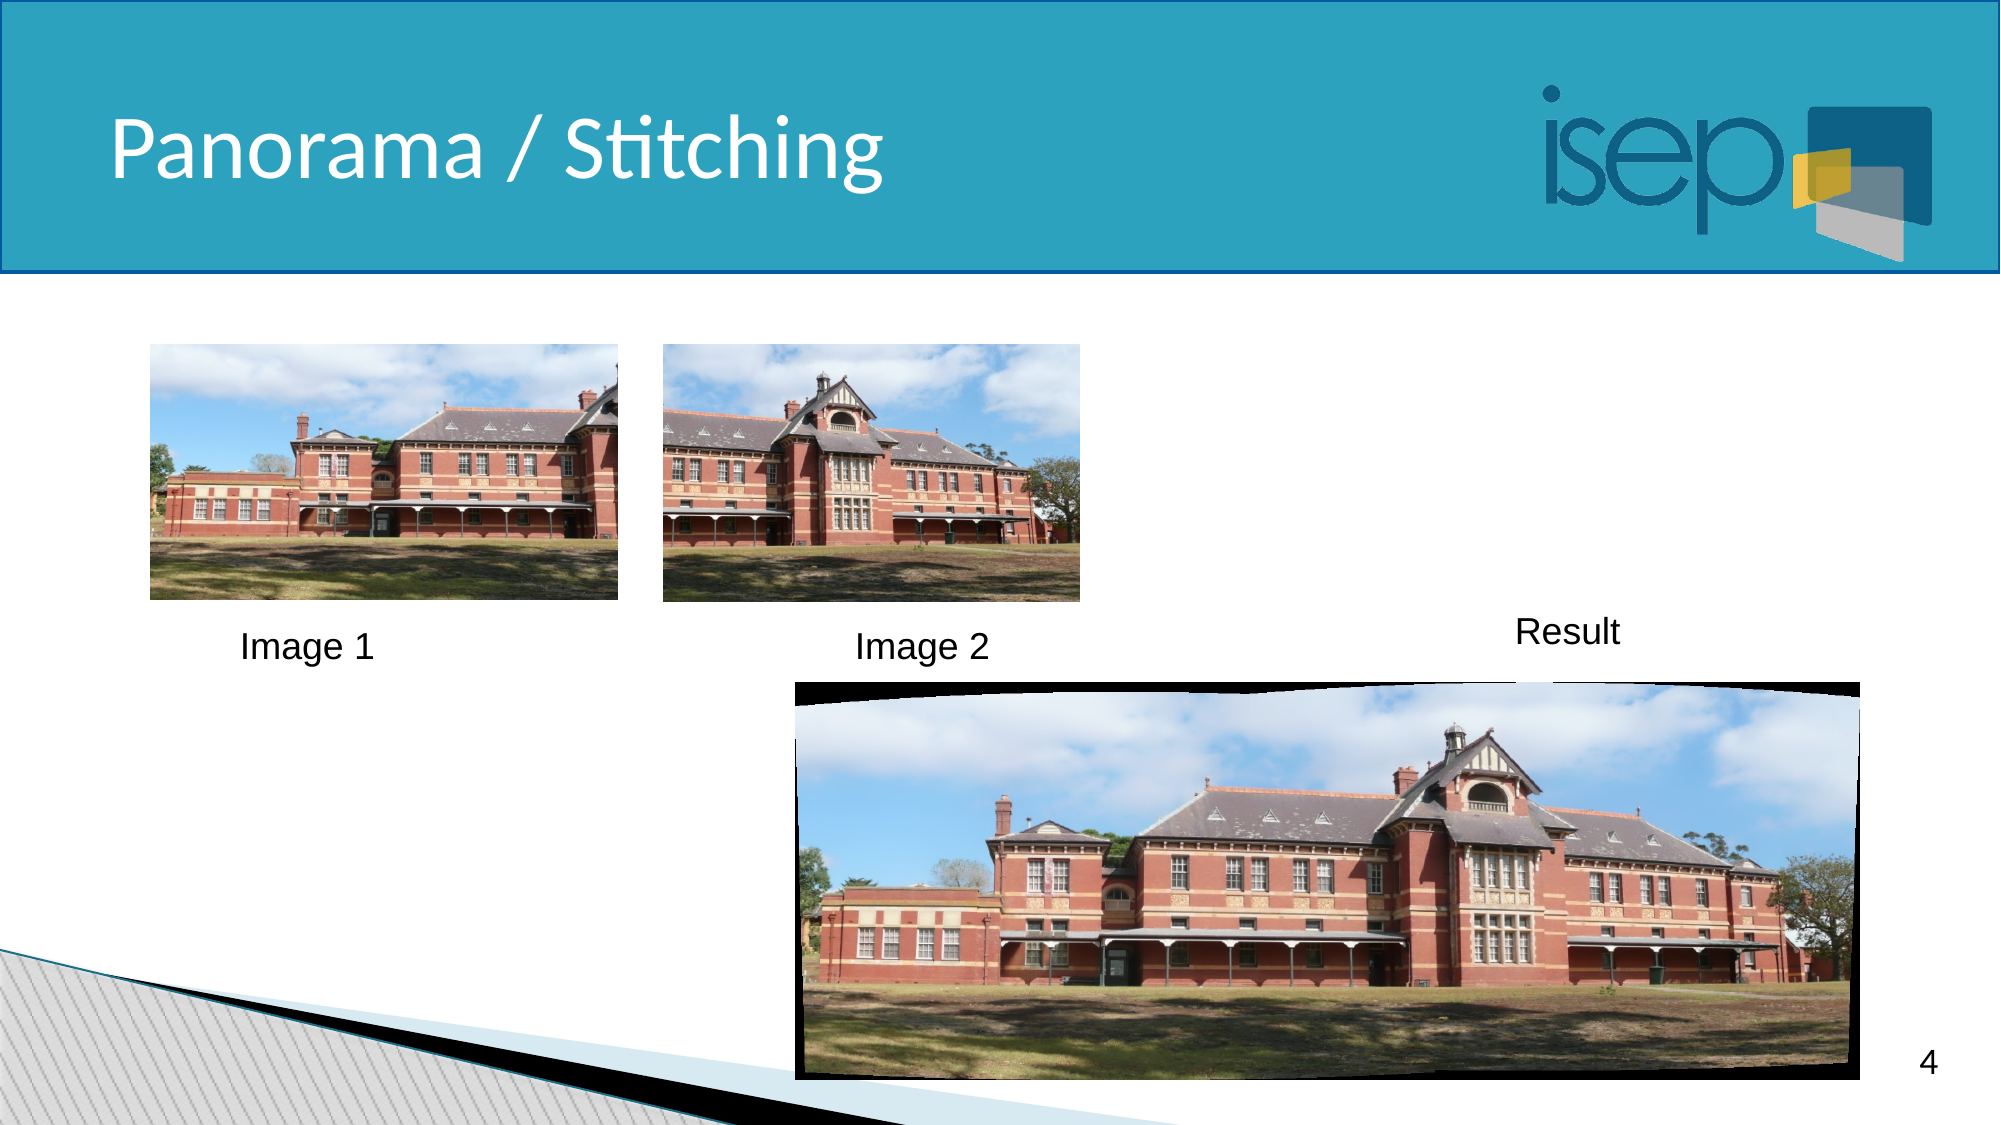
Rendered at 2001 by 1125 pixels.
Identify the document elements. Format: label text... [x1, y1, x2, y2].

text_box Result [1500, 599, 1665, 650]
text_box Image 2 [840, 615, 1110, 675]
picture [1542, 84, 1932, 262]
picture [149, 344, 618, 601]
text_box Panorama / Stitching [94, 79, 1082, 205]
text_box [0, 0, 2000, 274]
picture [794, 682, 1861, 1081]
text_box 4 [1904, 1030, 1958, 1090]
picture [663, 344, 1081, 602]
text_box Image 1 [225, 615, 405, 690]
